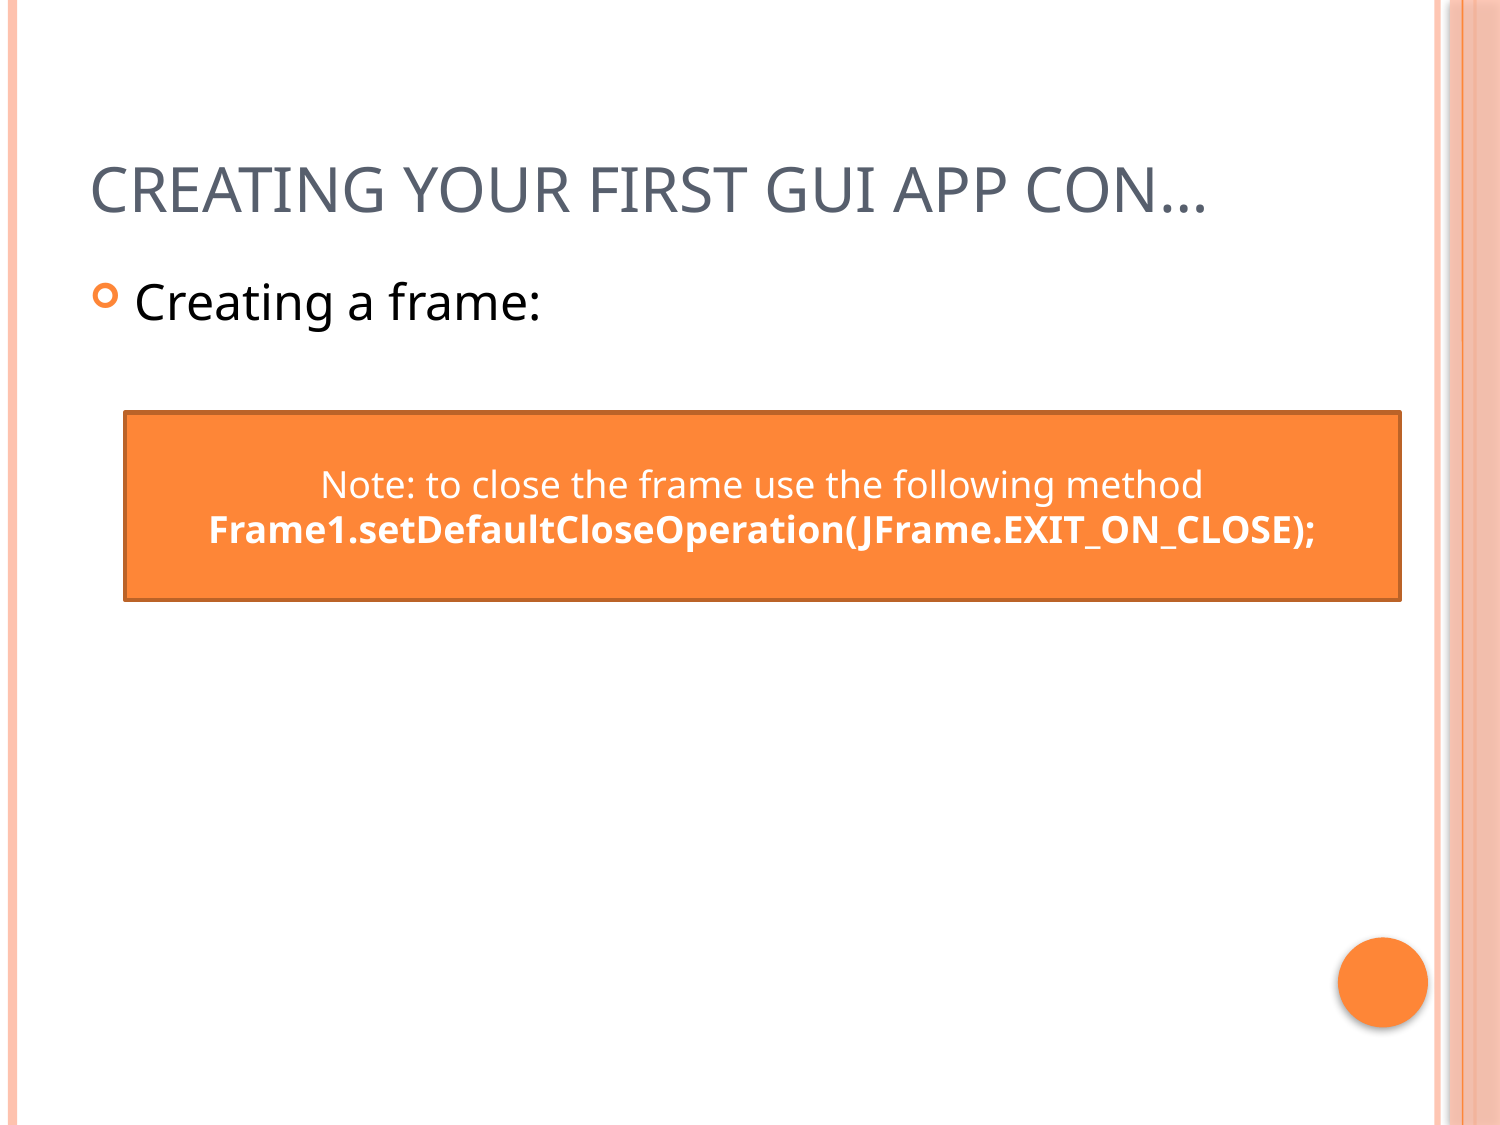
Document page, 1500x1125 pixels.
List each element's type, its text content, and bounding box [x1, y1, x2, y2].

text_box Note: to close the frame use the following method Frame1.setDefaultCloseOperation(JFrame.EXIT_ON_CLOSE); [123, 410, 1402, 602]
list Creating a frame: [75, 262, 1300, 1062]
title Creating your first GUI App con… [75, 45, 1300, 233]
